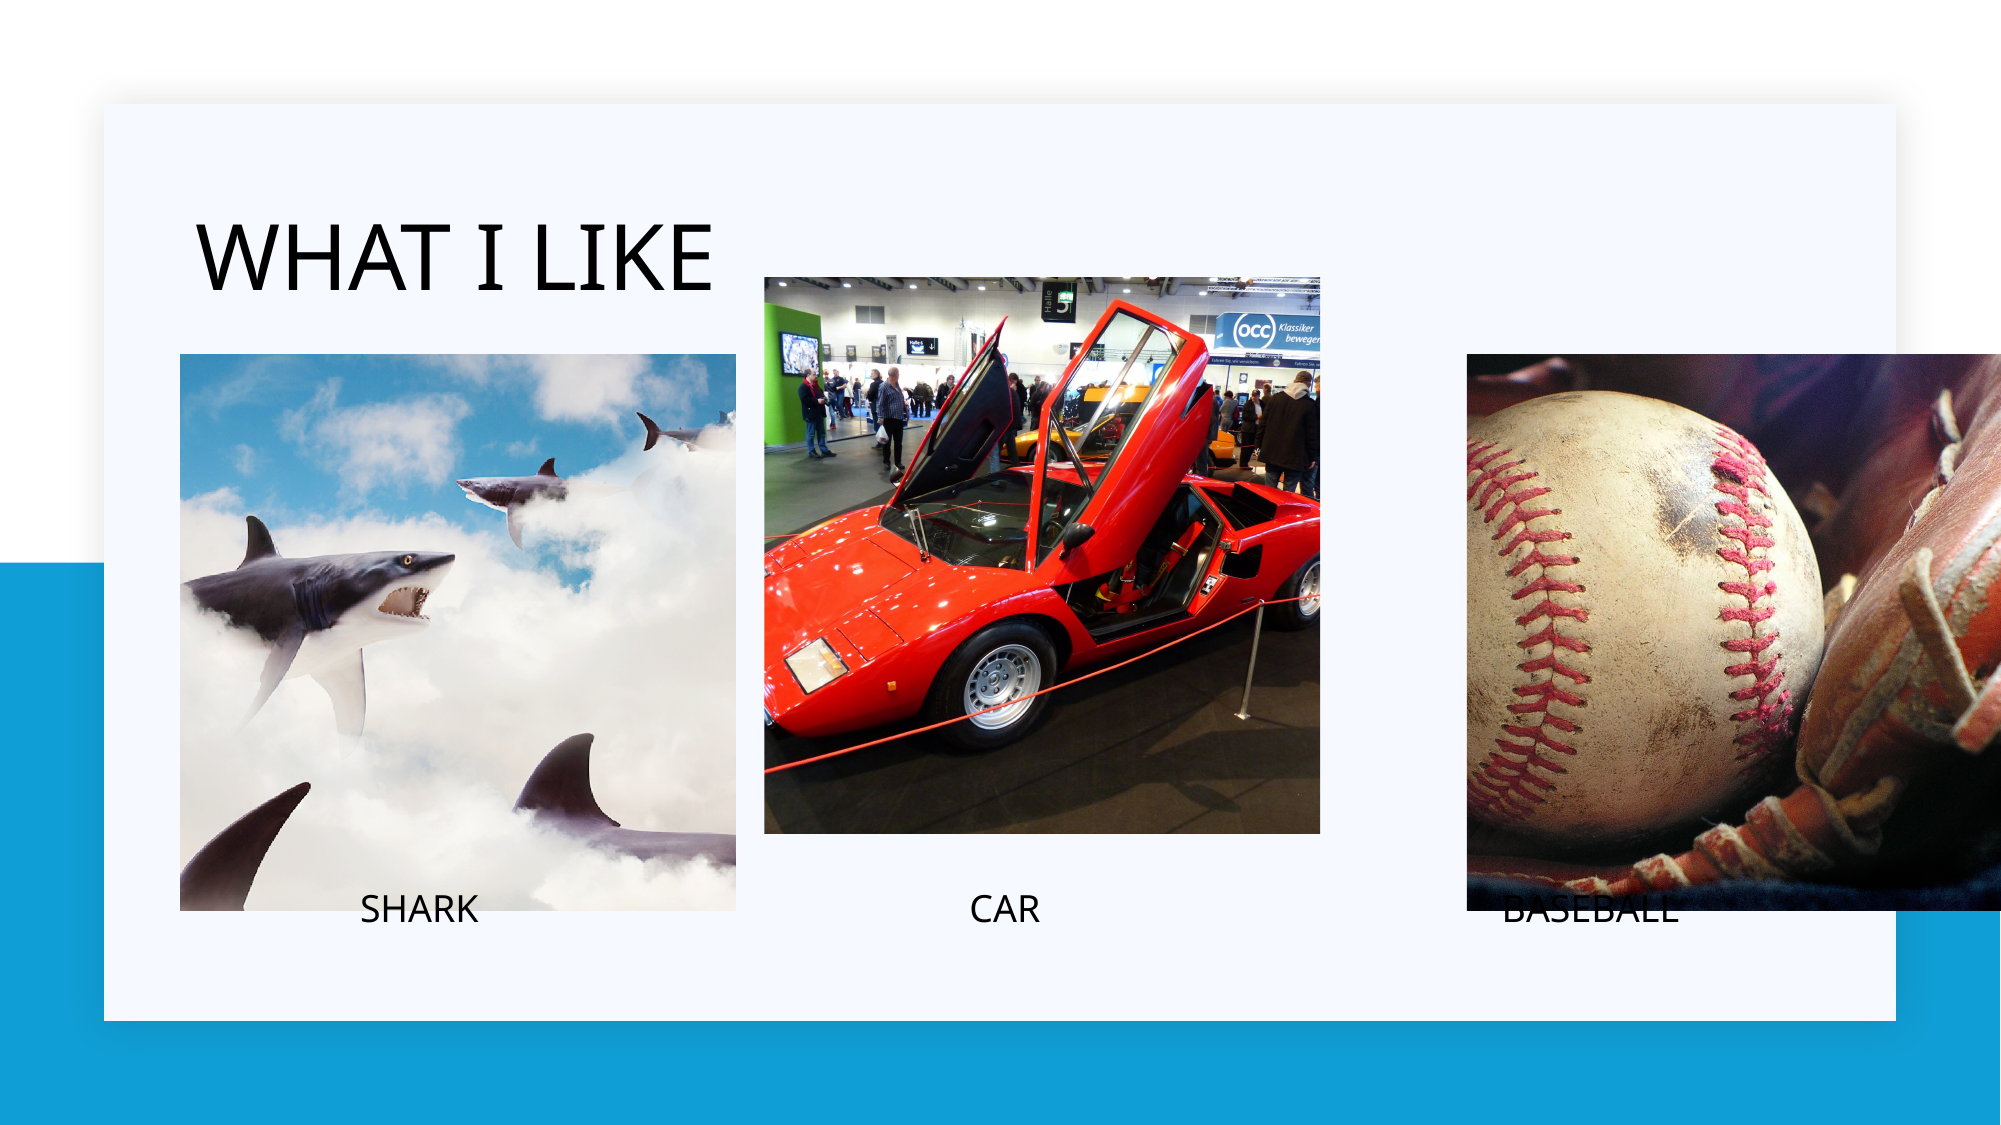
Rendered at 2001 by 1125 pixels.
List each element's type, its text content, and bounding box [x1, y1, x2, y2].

picture [179, 354, 737, 912]
title What I like [180, 154, 1830, 367]
list baseball [1351, 862, 1830, 959]
picture [1466, 354, 2001, 912]
list car [765, 862, 1245, 959]
picture [763, 277, 1321, 835]
list shark [180, 912, 659, 959]
